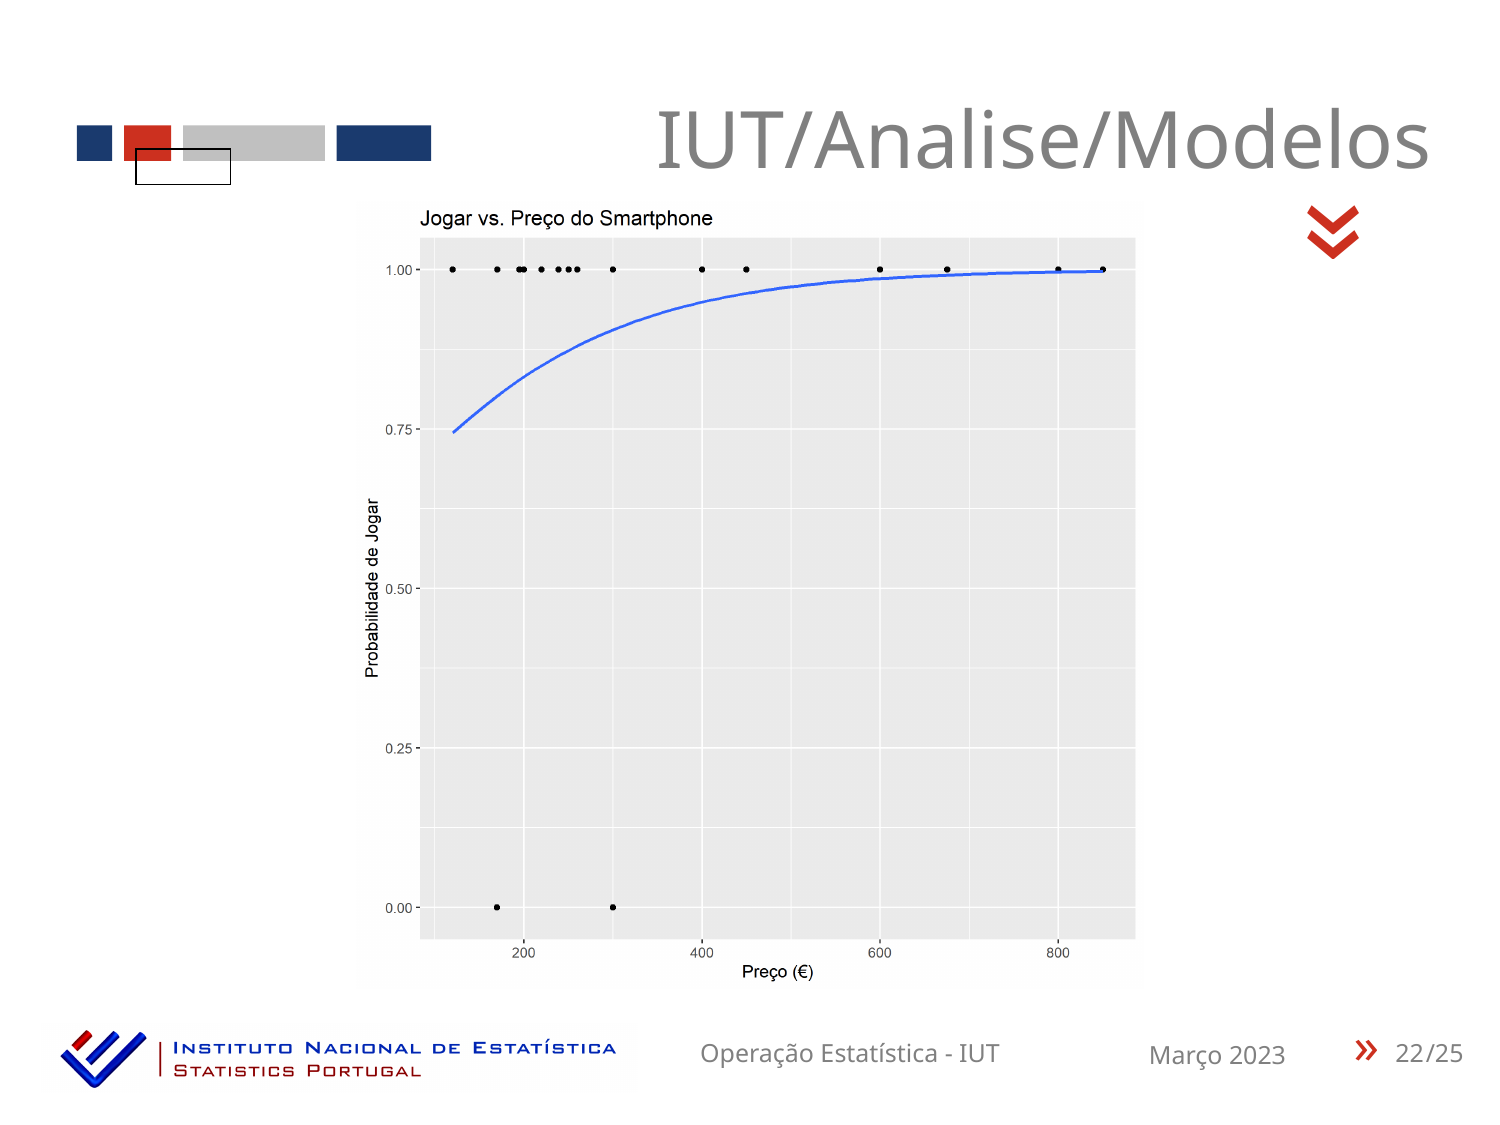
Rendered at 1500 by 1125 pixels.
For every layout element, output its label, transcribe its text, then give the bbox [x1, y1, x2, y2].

picture [356, 200, 1144, 989]
picture [41, 1023, 638, 1093]
text_box « [1234, 207, 1400, 280]
text_box 22 [1380, 1029, 1447, 1075]
text_box IUT/Analise/Modelos [454, 66, 1447, 207]
